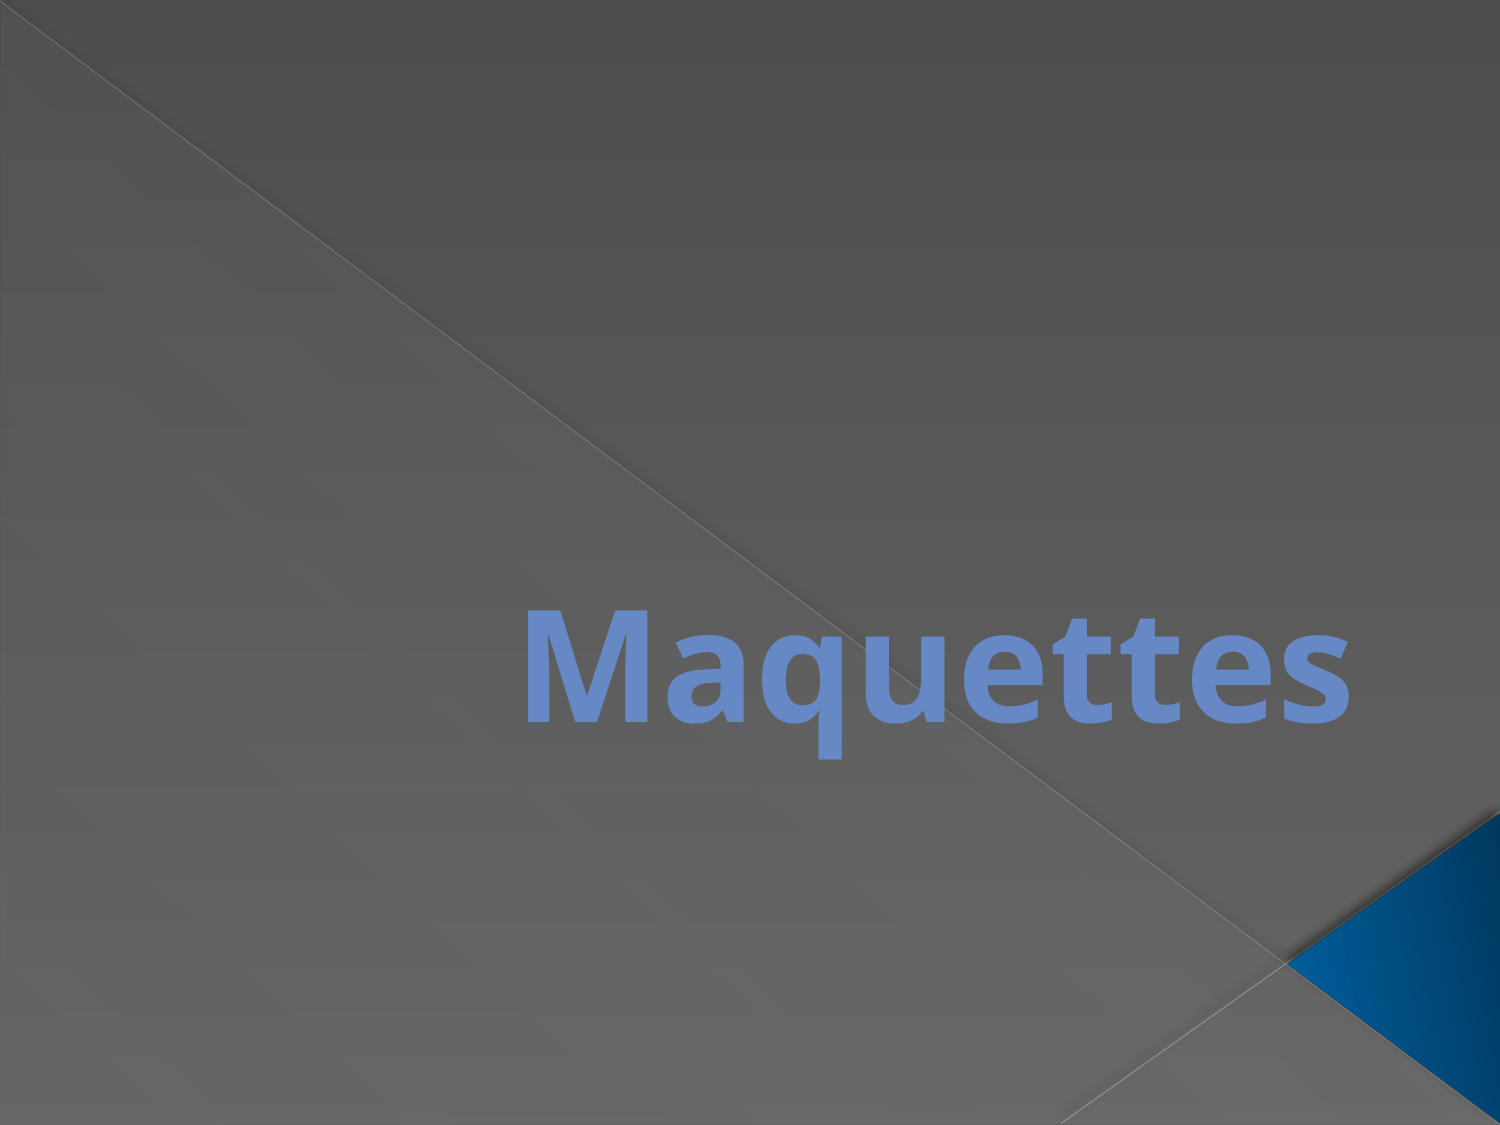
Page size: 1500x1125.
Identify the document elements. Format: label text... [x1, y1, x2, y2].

text_box Maquettes [0, 515, 1371, 762]
